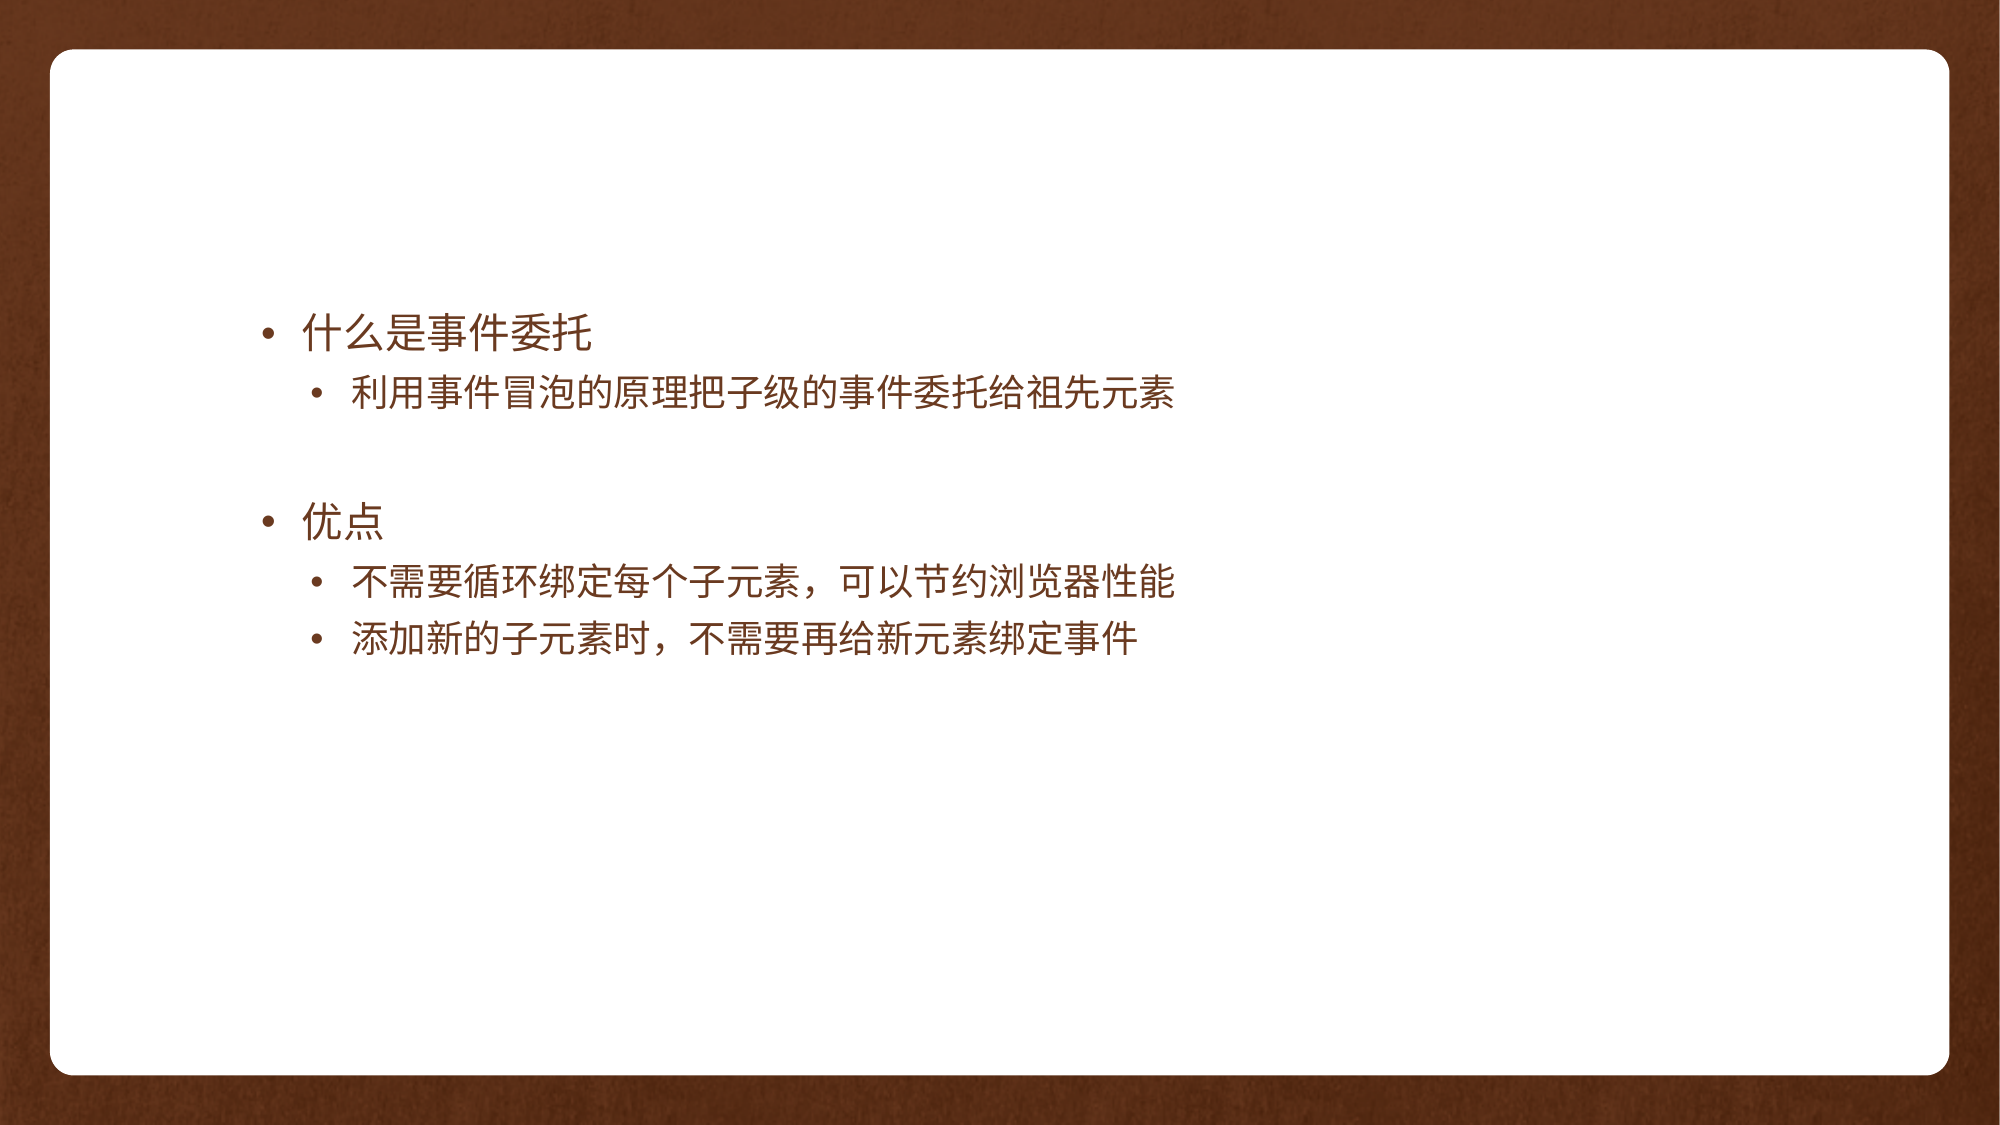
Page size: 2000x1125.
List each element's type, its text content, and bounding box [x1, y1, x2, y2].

list 什么是事件委托 利用事件冒泡的原理把子级的事件委托给祖先元素 优点 不需要循环绑定每个子元素，可以节约浏览器性能 添加新的子元素时，不需要再给新元素绑定事件 [196, 243, 1768, 811]
